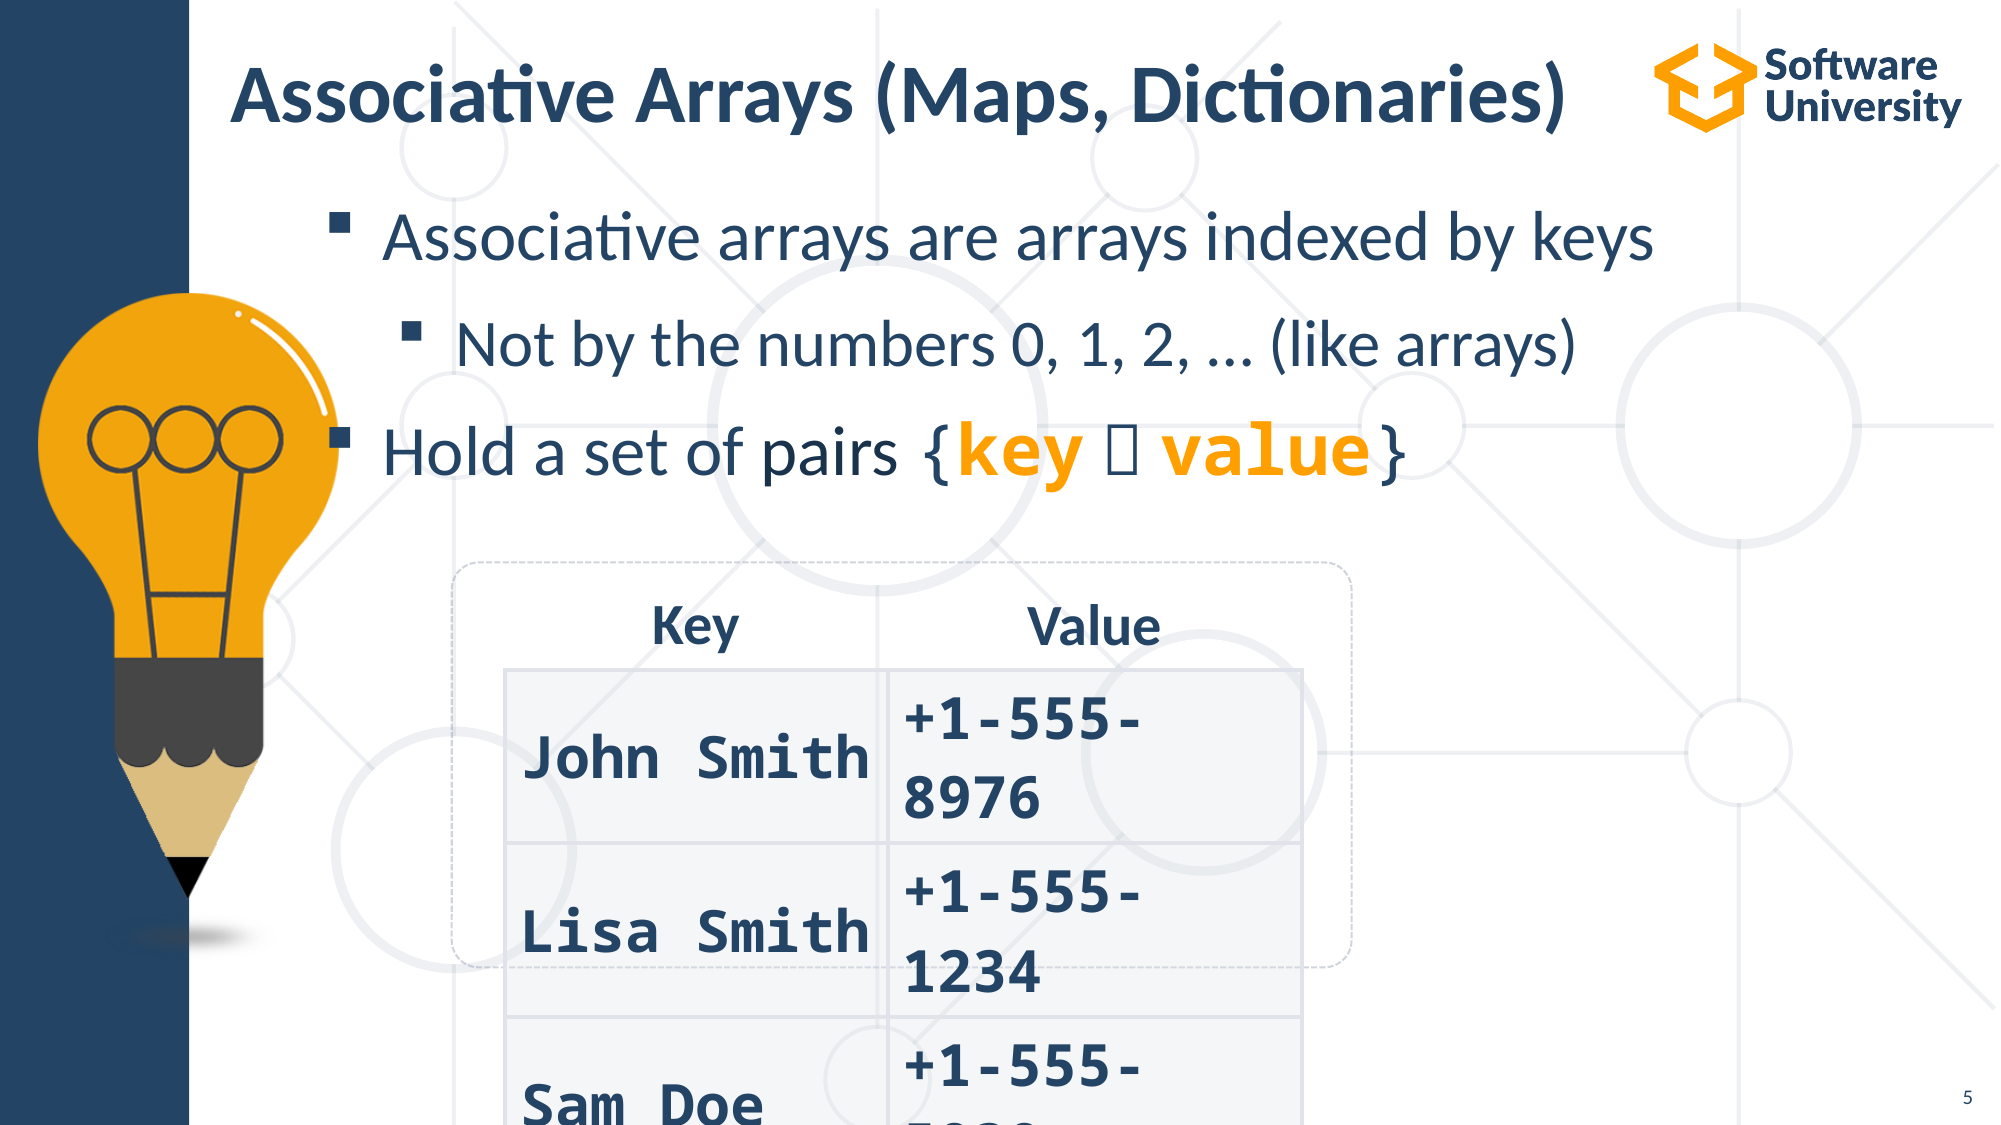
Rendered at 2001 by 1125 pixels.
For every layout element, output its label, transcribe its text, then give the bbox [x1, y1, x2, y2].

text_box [451, 562, 1352, 968]
picture [1641, 31, 1973, 145]
title Associative Arrays (Maps, Dictionaries) [212, 16, 1628, 162]
list Associative arrays are arrays indexed by keys Not by the numbers 0, 1, 2, … (like arrays) Hold a set of pairs {key  value} [306, 183, 1968, 1094]
slide_number ‹#› [1927, 1067, 1989, 1117]
picture [38, 293, 306, 961]
